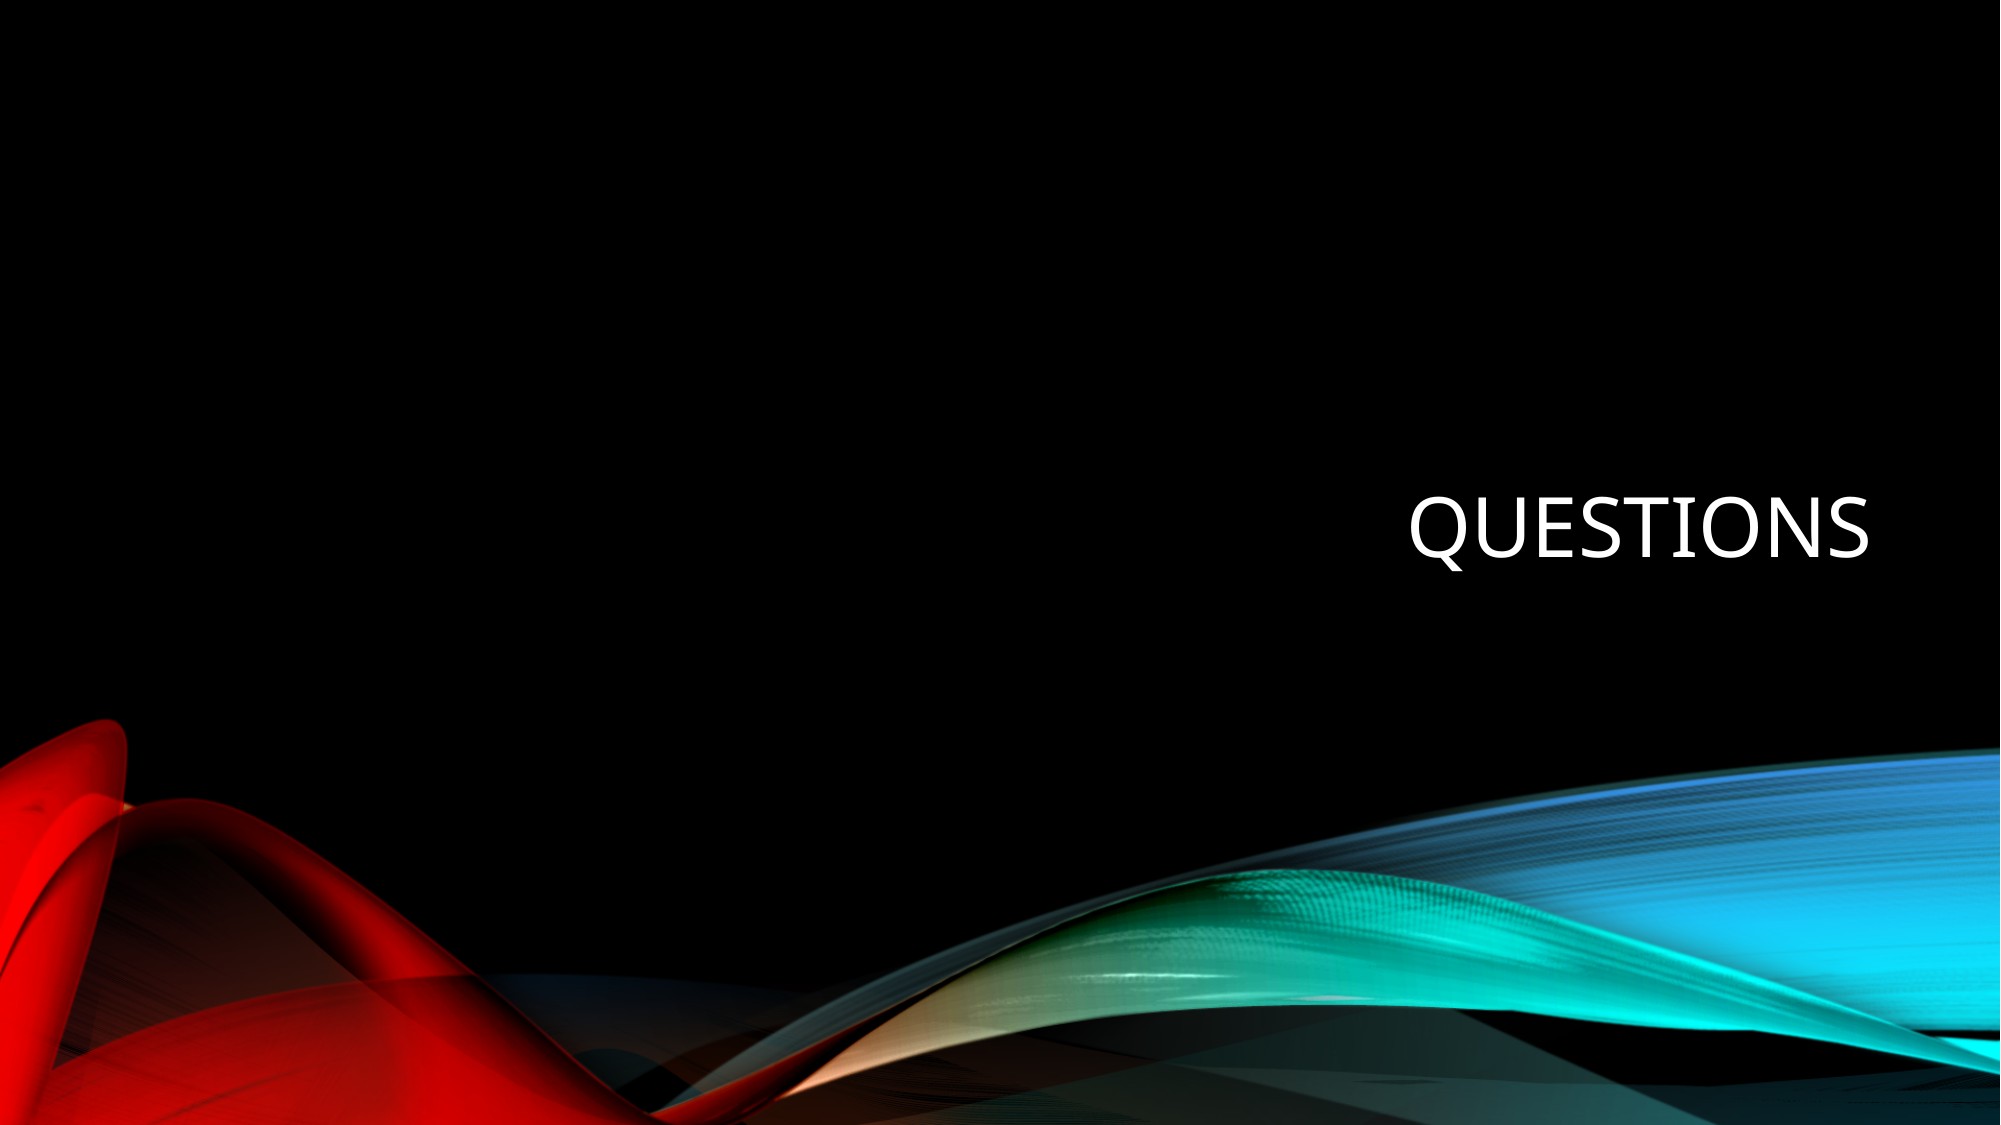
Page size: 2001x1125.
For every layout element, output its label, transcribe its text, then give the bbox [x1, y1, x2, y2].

picture [0, 717, 2000, 1125]
title questions [112, 123, 1888, 584]
